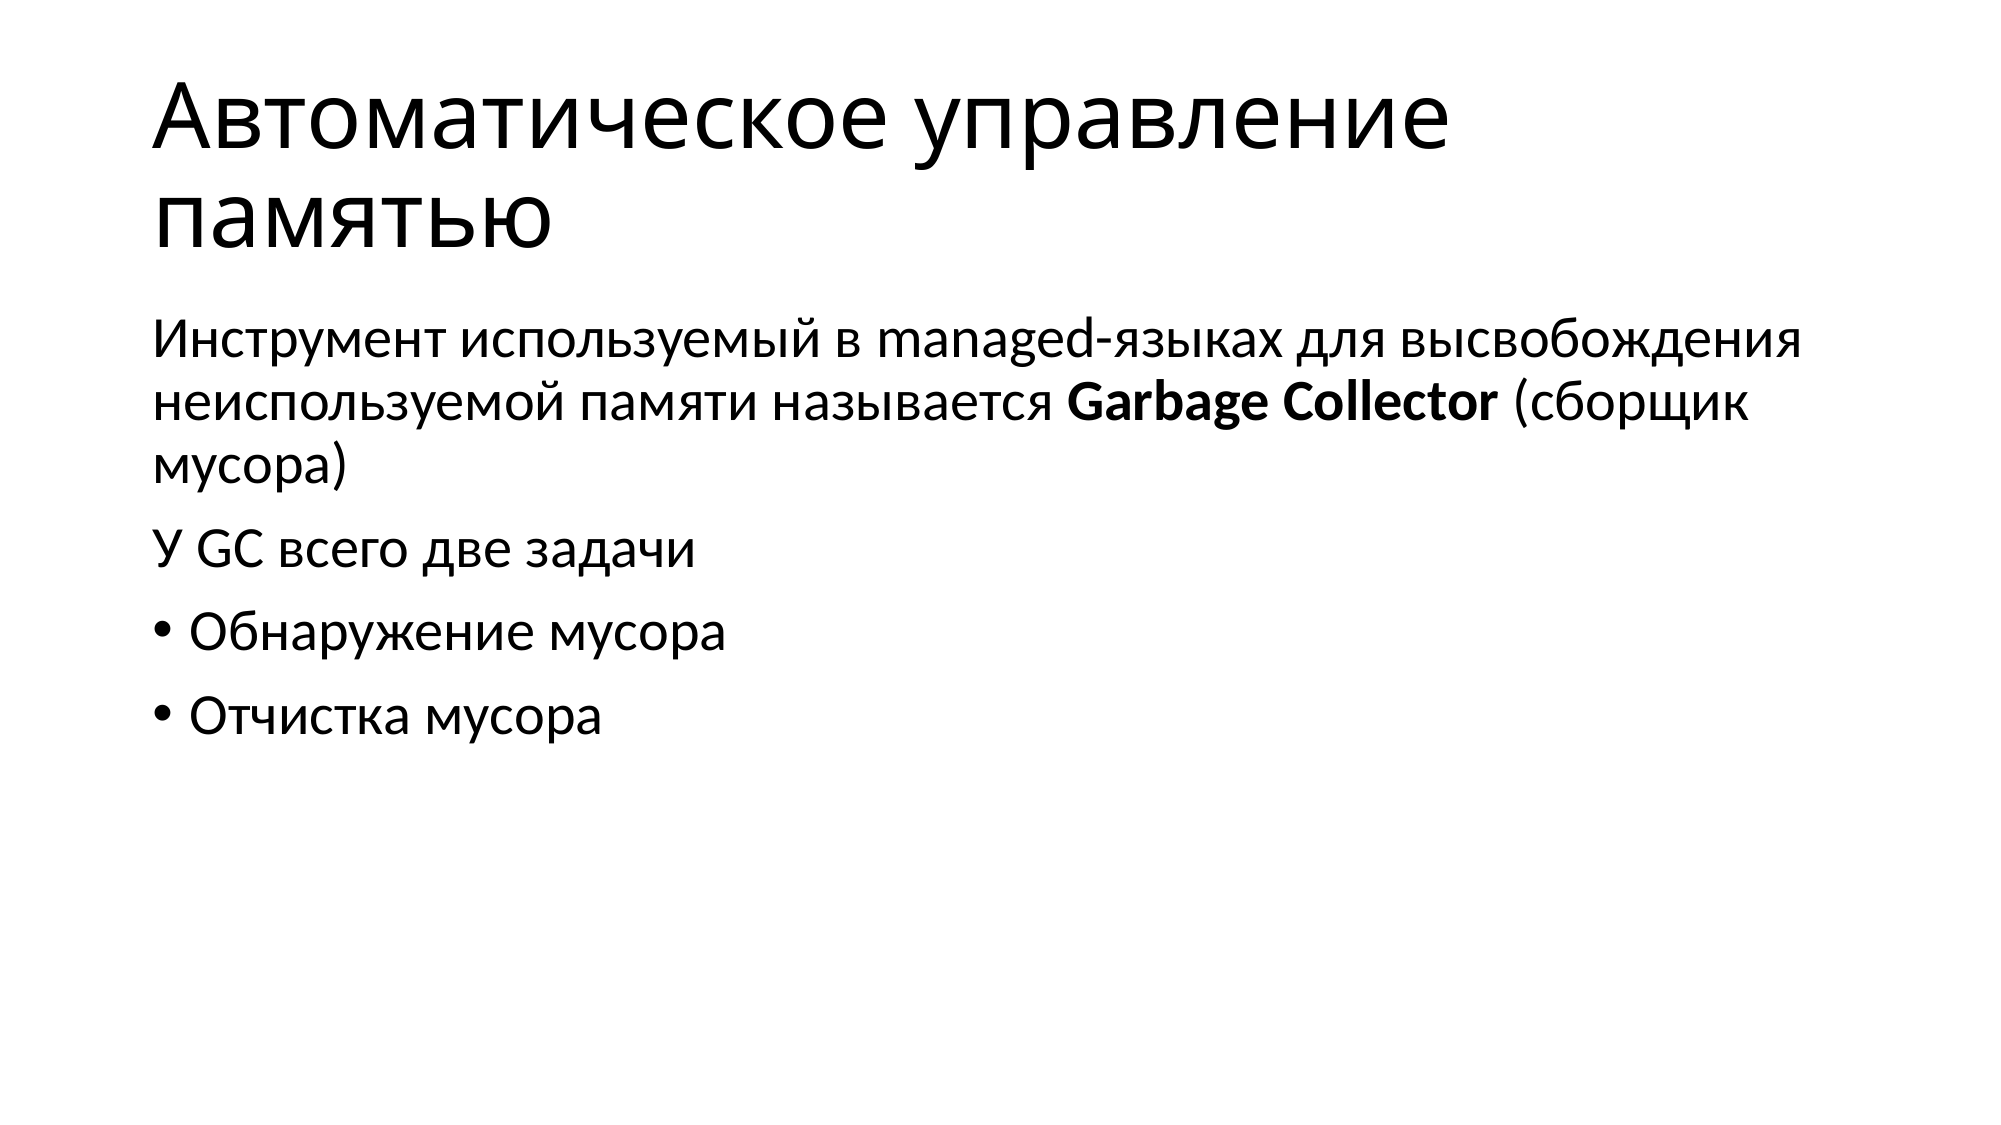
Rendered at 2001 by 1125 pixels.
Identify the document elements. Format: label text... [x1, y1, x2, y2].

title Автоматическое управление памятью [137, 59, 1863, 278]
list Инструмент используемый в managed-языках для высвобождения неиспользуемой памяти называется Garbage Collector (сборщик мусора) У GC всего две задачи Обнаружение мусора Отчистка мусора [137, 299, 1863, 1014]
